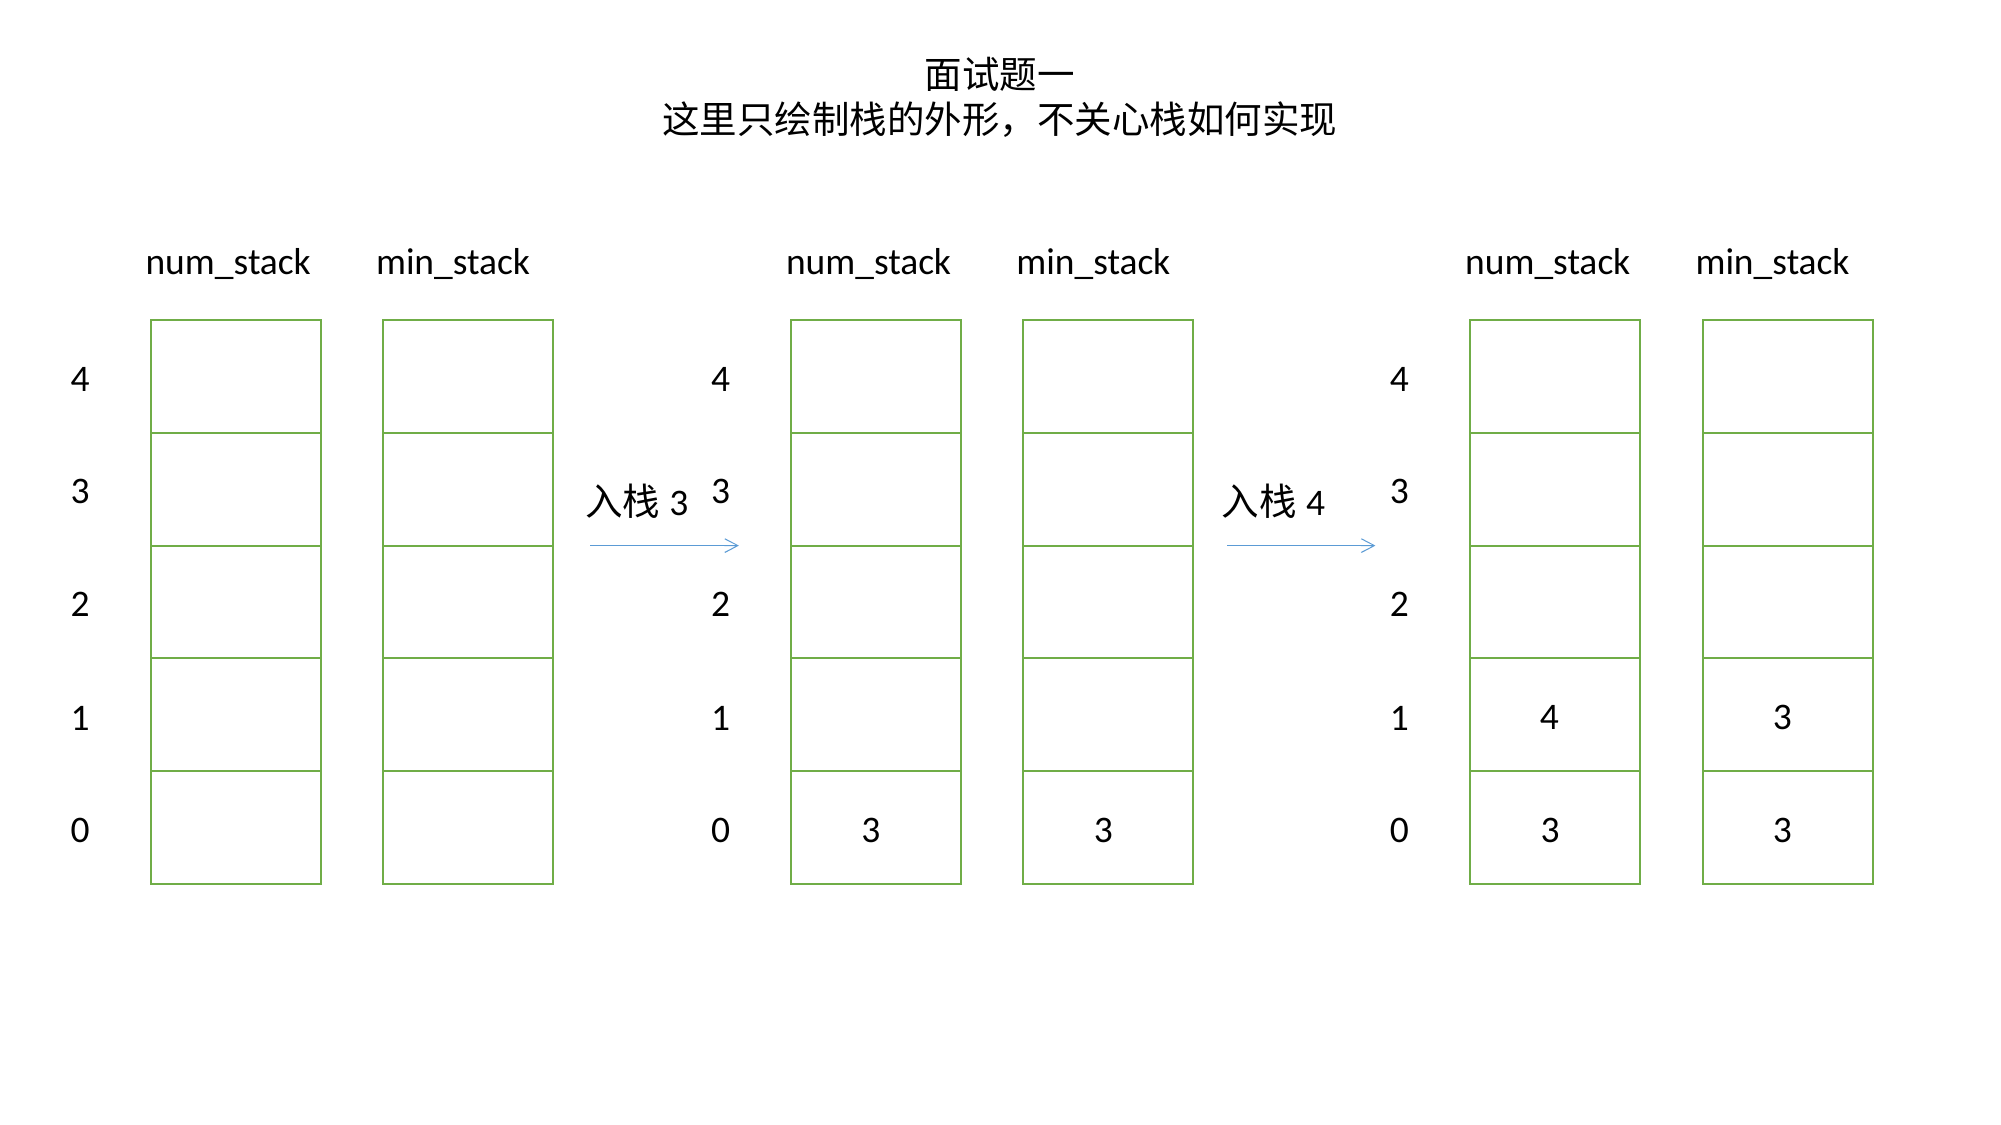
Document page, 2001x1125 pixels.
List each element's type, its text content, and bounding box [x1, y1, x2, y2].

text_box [696, 229, 1228, 884]
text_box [55, 229, 587, 884]
text_box 面试题一 这里只绘制栈的外形，不关心栈如何实现 [640, 43, 1359, 194]
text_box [587, 470, 696, 546]
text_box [1375, 229, 1907, 884]
text_box 入栈4 [1228, 470, 1354, 530]
